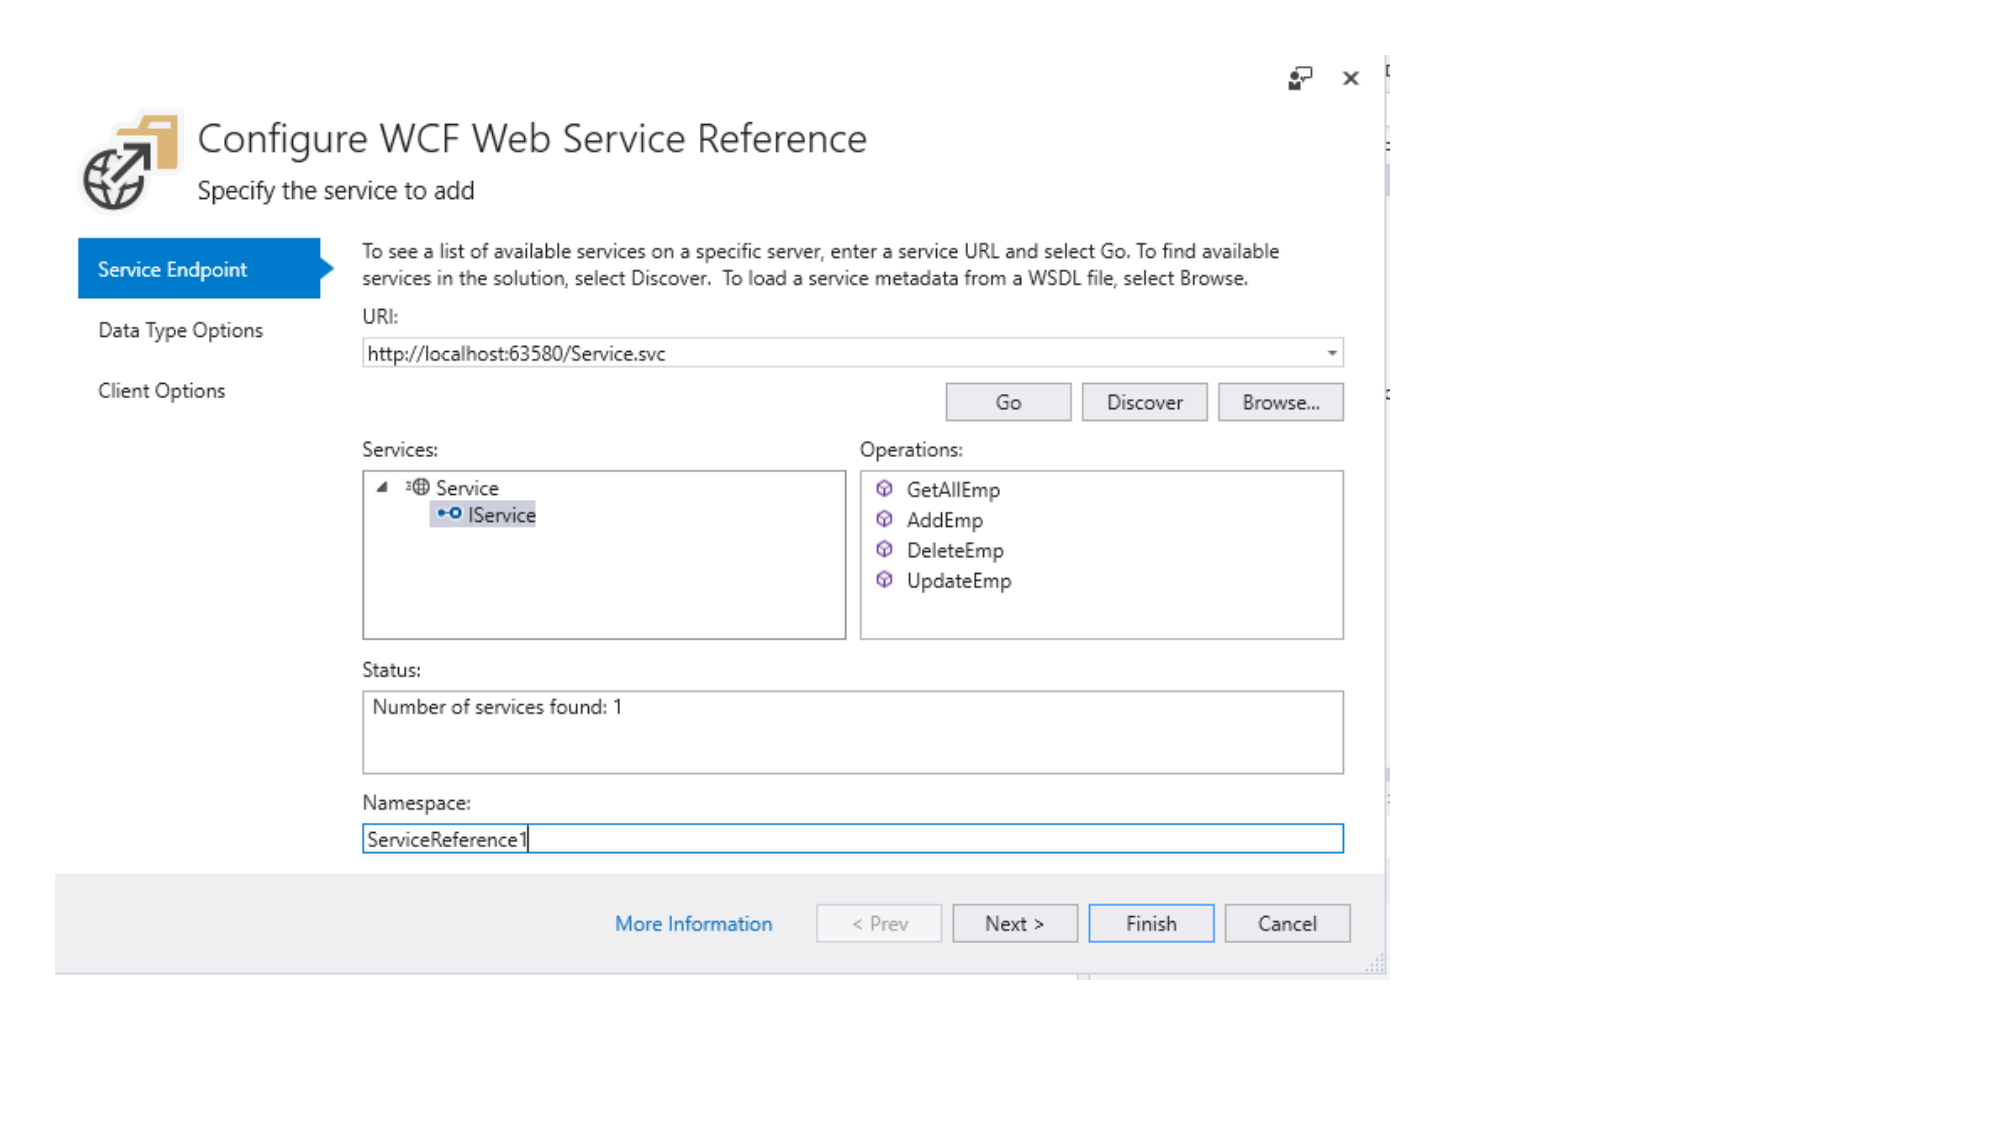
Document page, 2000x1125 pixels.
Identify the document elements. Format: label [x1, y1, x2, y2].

picture [55, 55, 1390, 980]
